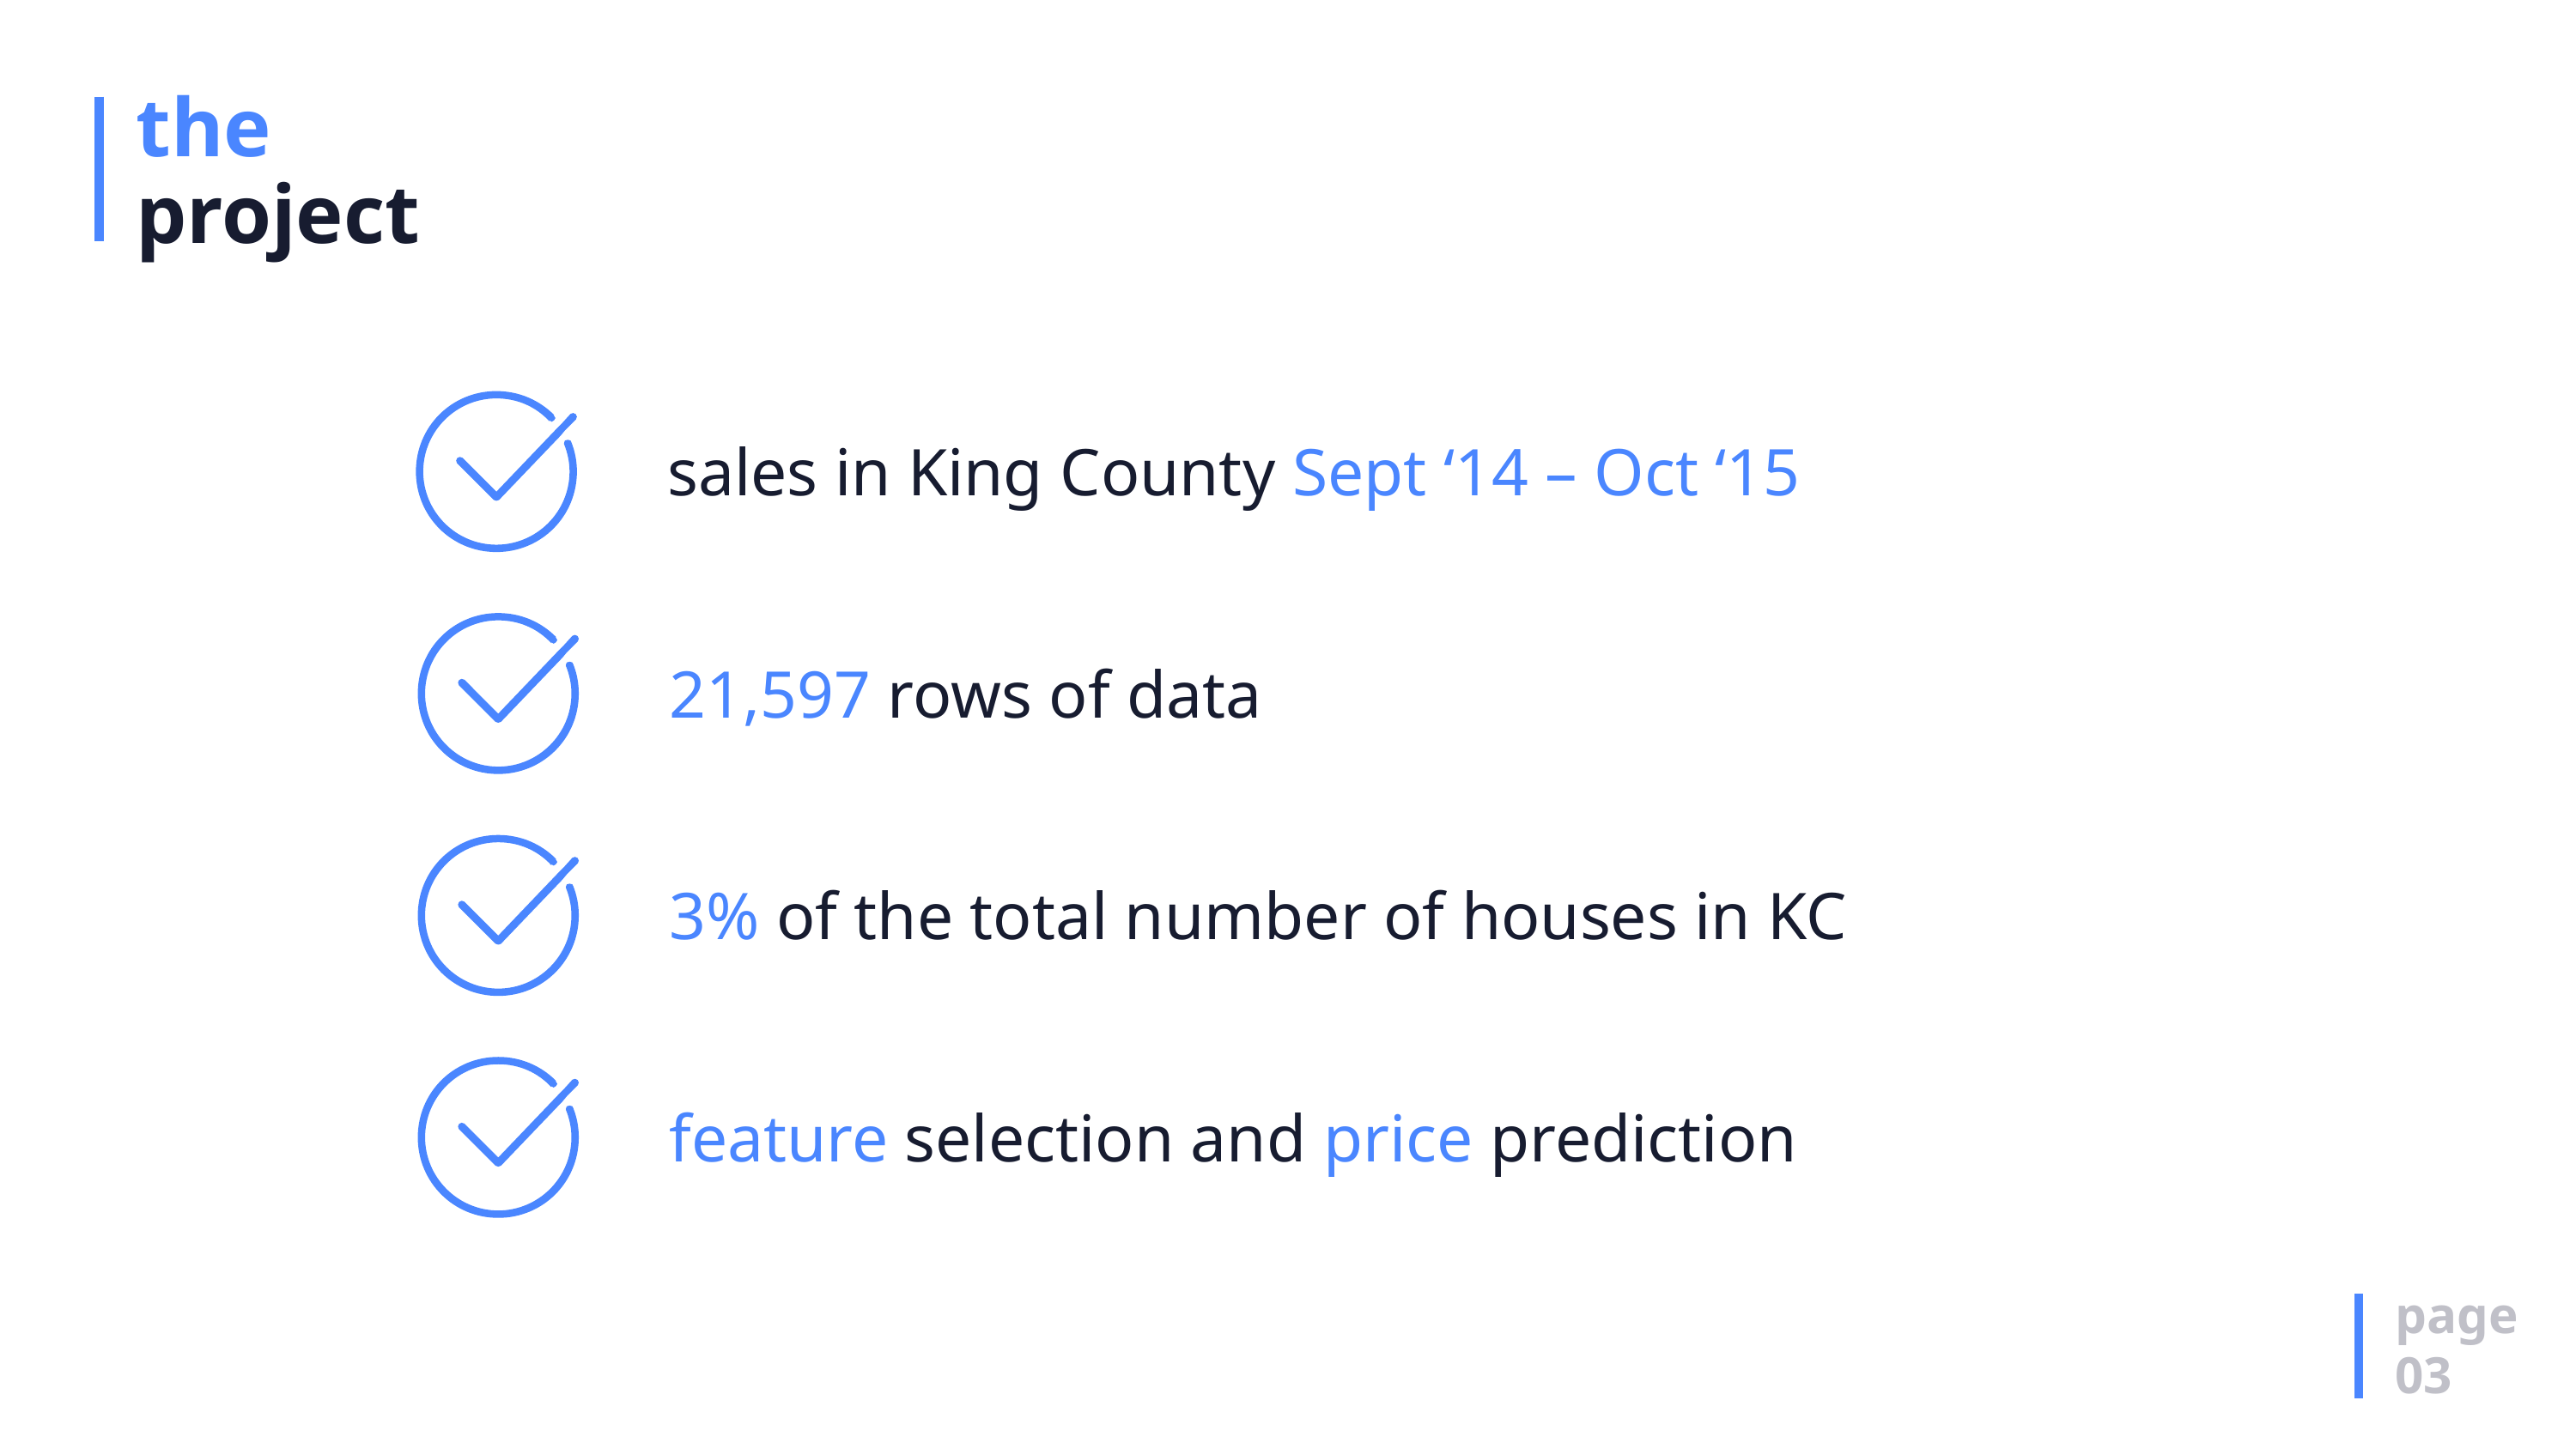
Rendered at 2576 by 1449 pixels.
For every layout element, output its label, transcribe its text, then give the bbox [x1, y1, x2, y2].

slide_number page 03 [2383, 1277, 2576, 1412]
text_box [416, 391, 1986, 553]
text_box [417, 834, 1952, 997]
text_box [417, 1057, 1952, 1218]
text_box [417, 613, 1952, 816]
title the project [123, 80, 891, 270]
